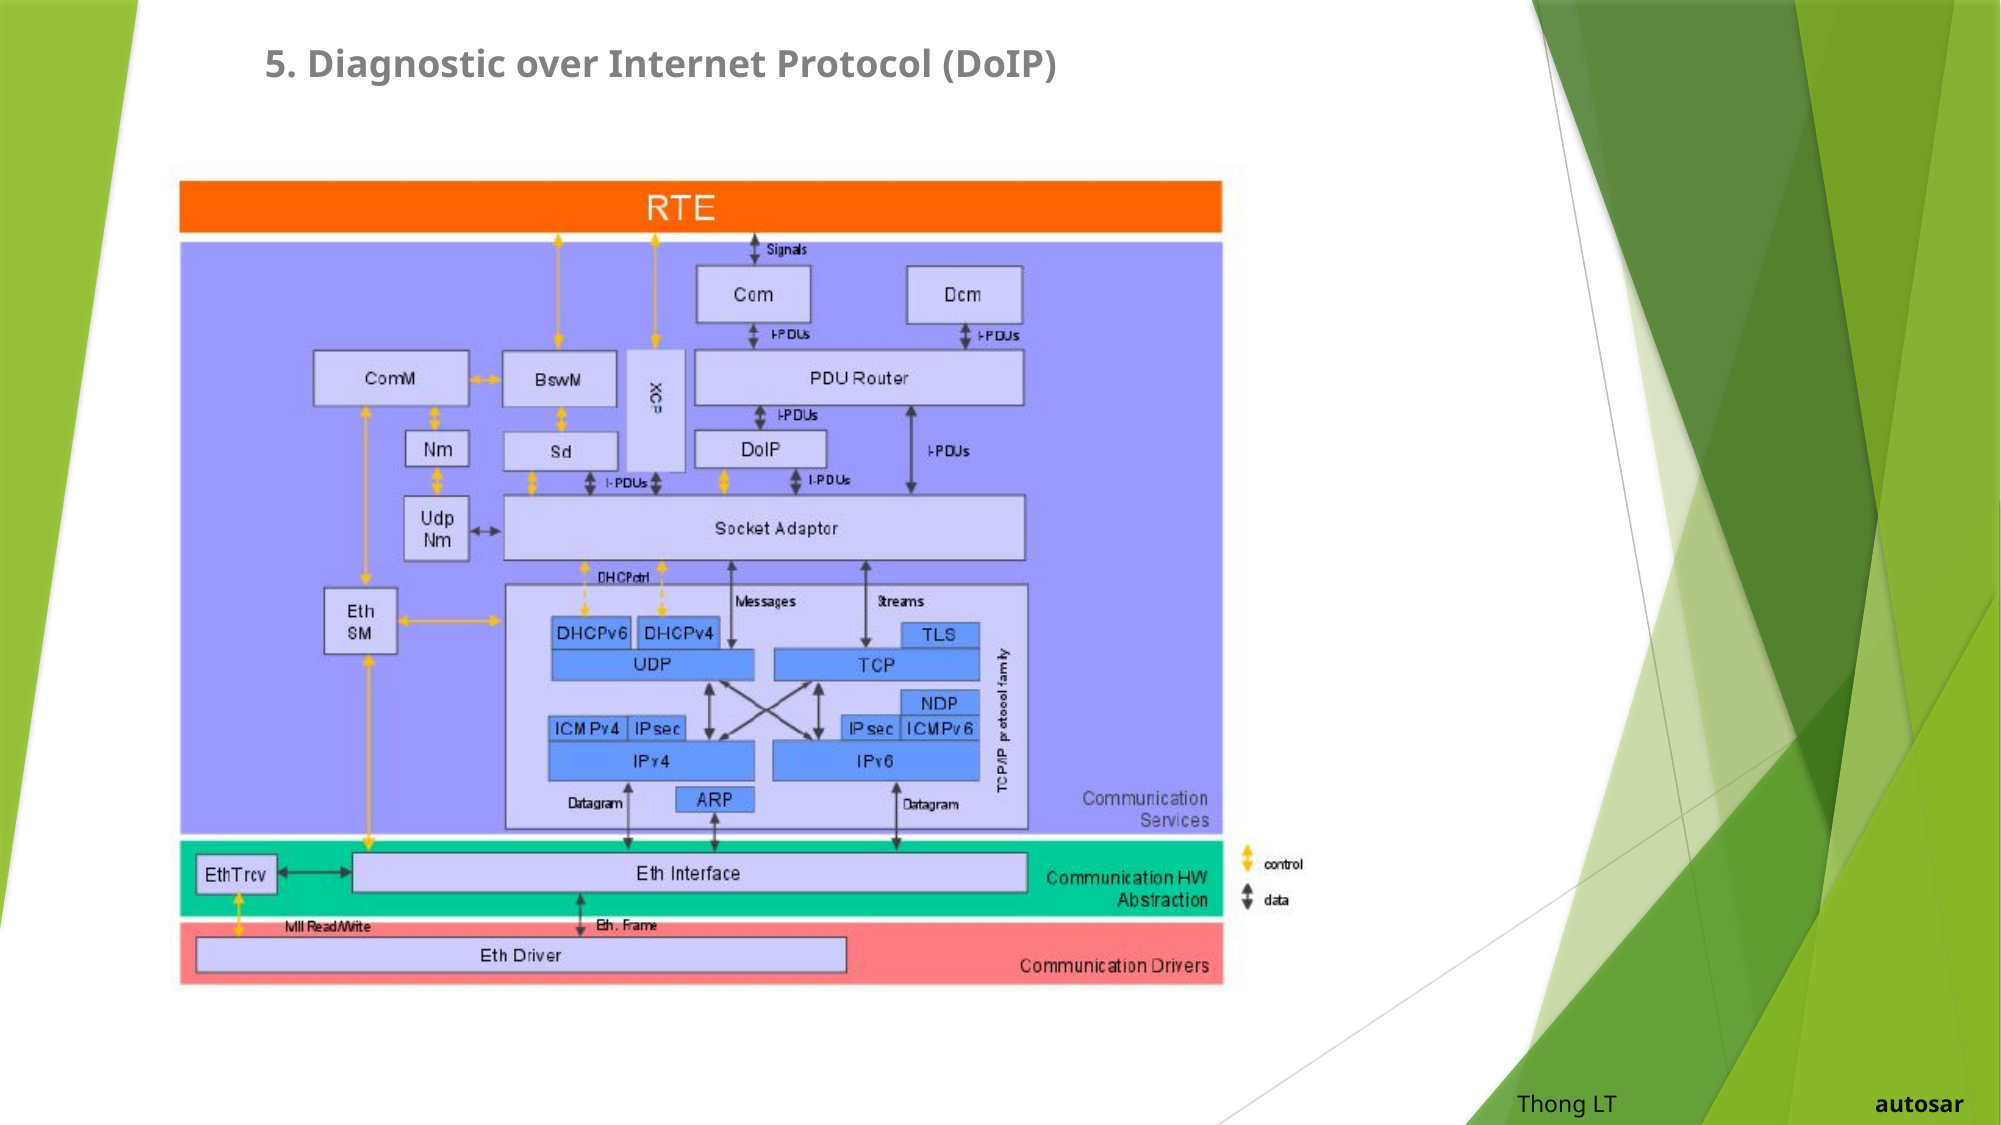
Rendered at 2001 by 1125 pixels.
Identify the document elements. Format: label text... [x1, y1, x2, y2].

title Thong LT autosar [72, 1046, 1980, 1125]
picture [169, 164, 1313, 994]
subtitle 5. Diagnostic over Internet Protocol (DoIP) [249, 32, 1750, 112]
